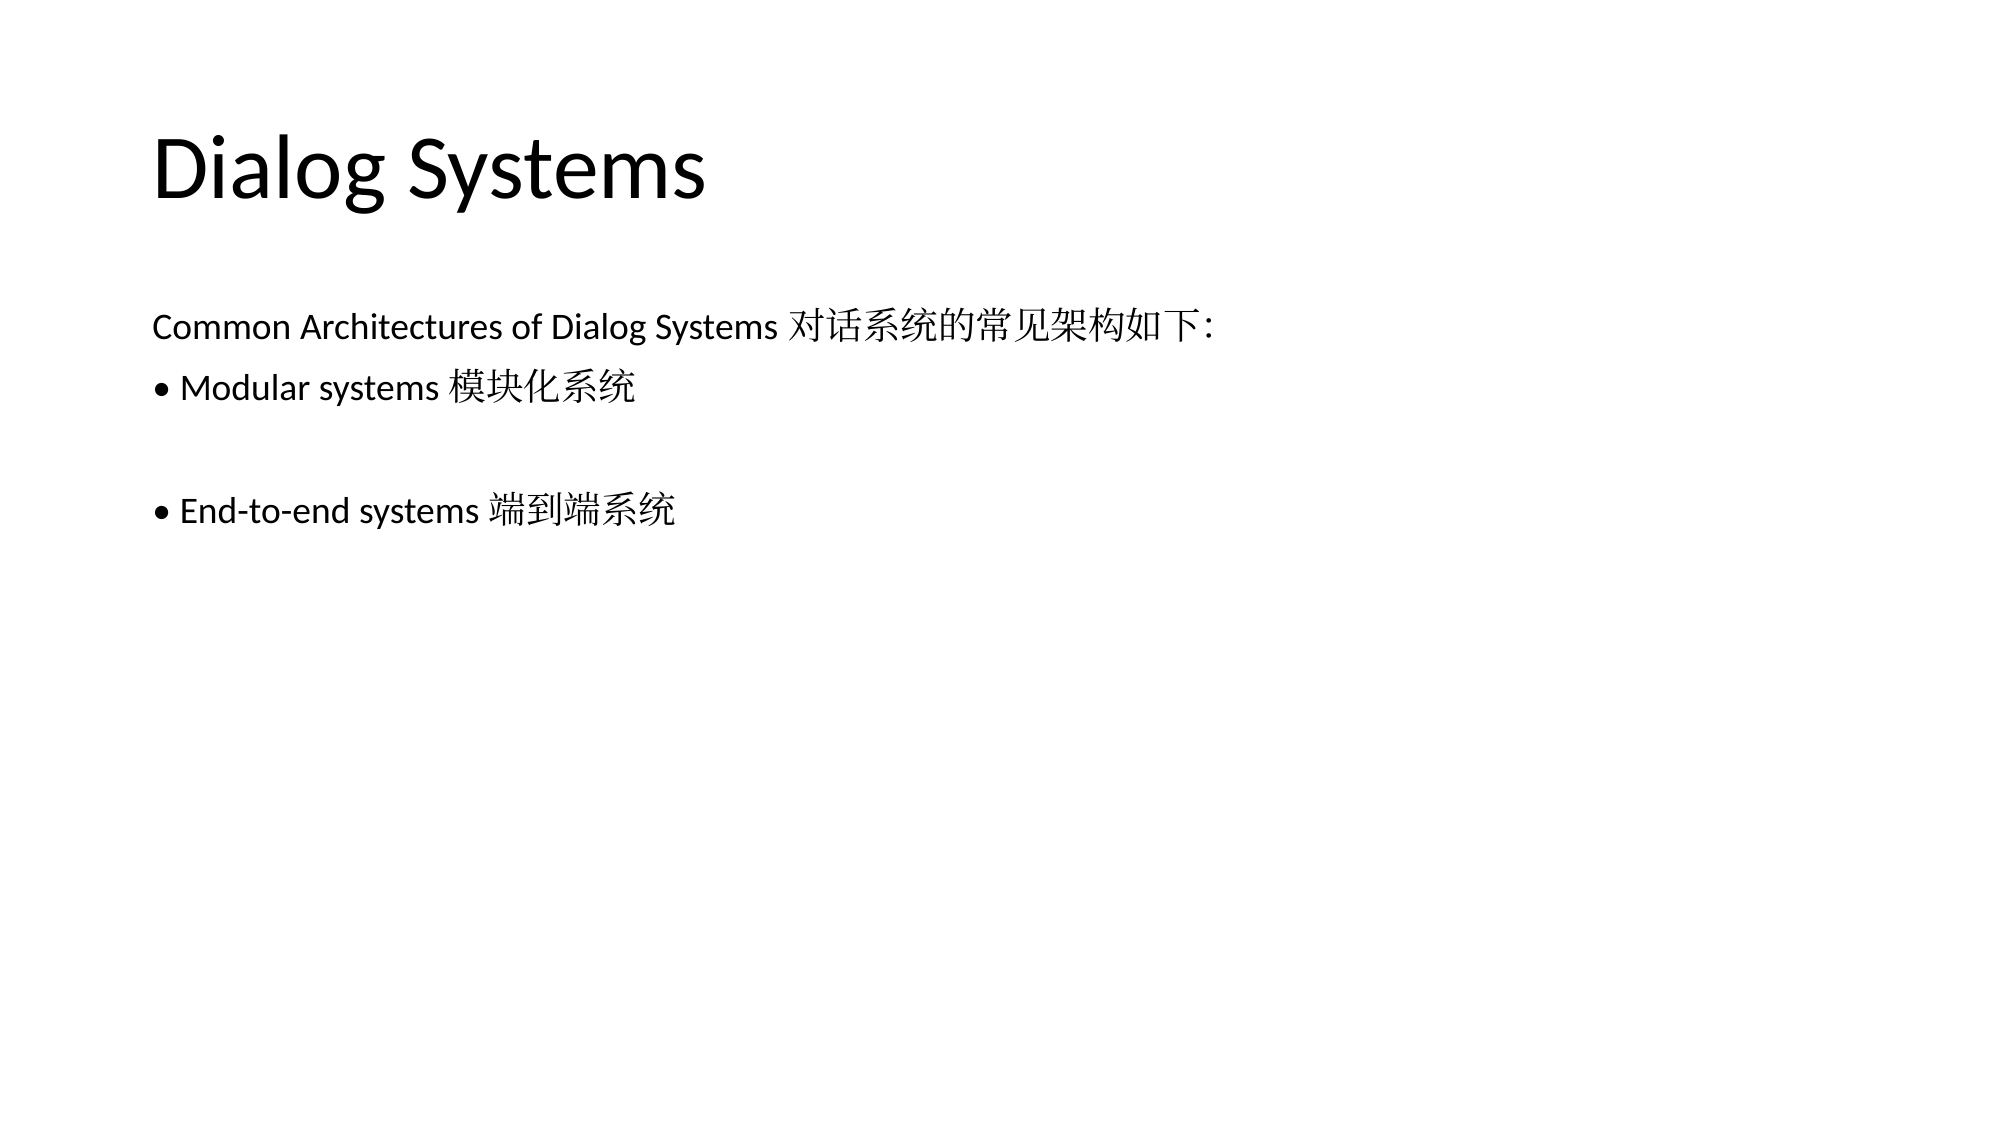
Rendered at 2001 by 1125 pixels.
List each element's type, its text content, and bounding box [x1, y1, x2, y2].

title Dialog Systems [137, 59, 1863, 278]
list Common Architectures of Dialog Systems对话系统的常见架构如下： • Modular systems模块化系统 • End-to-end systems端到端系统 [137, 299, 1863, 1014]
